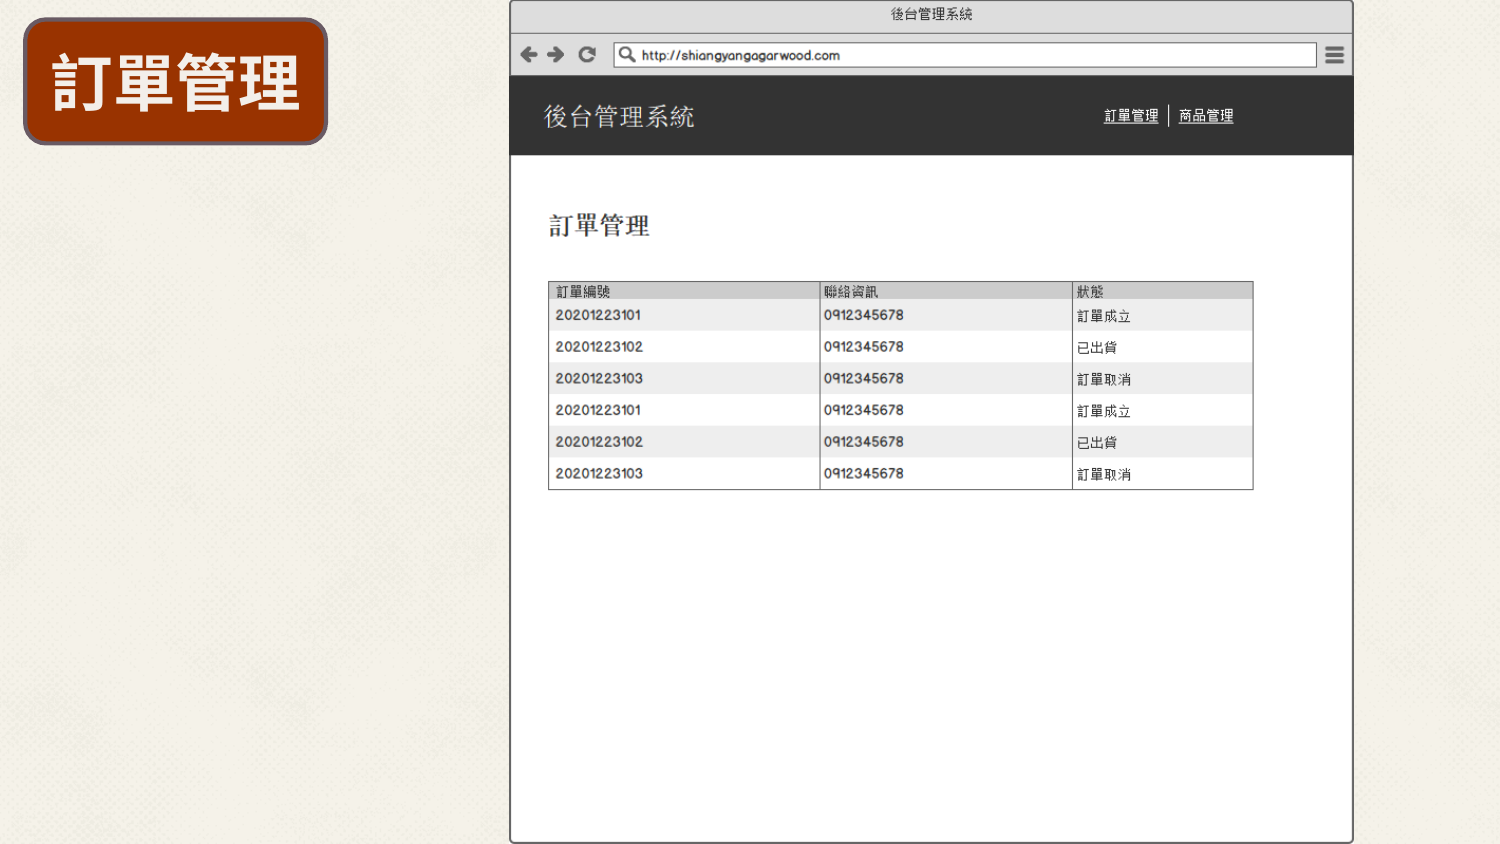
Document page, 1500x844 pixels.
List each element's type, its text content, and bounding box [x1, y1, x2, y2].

text_box 訂單管理 [23, 17, 329, 146]
picture [0, 0, 1500, 844]
